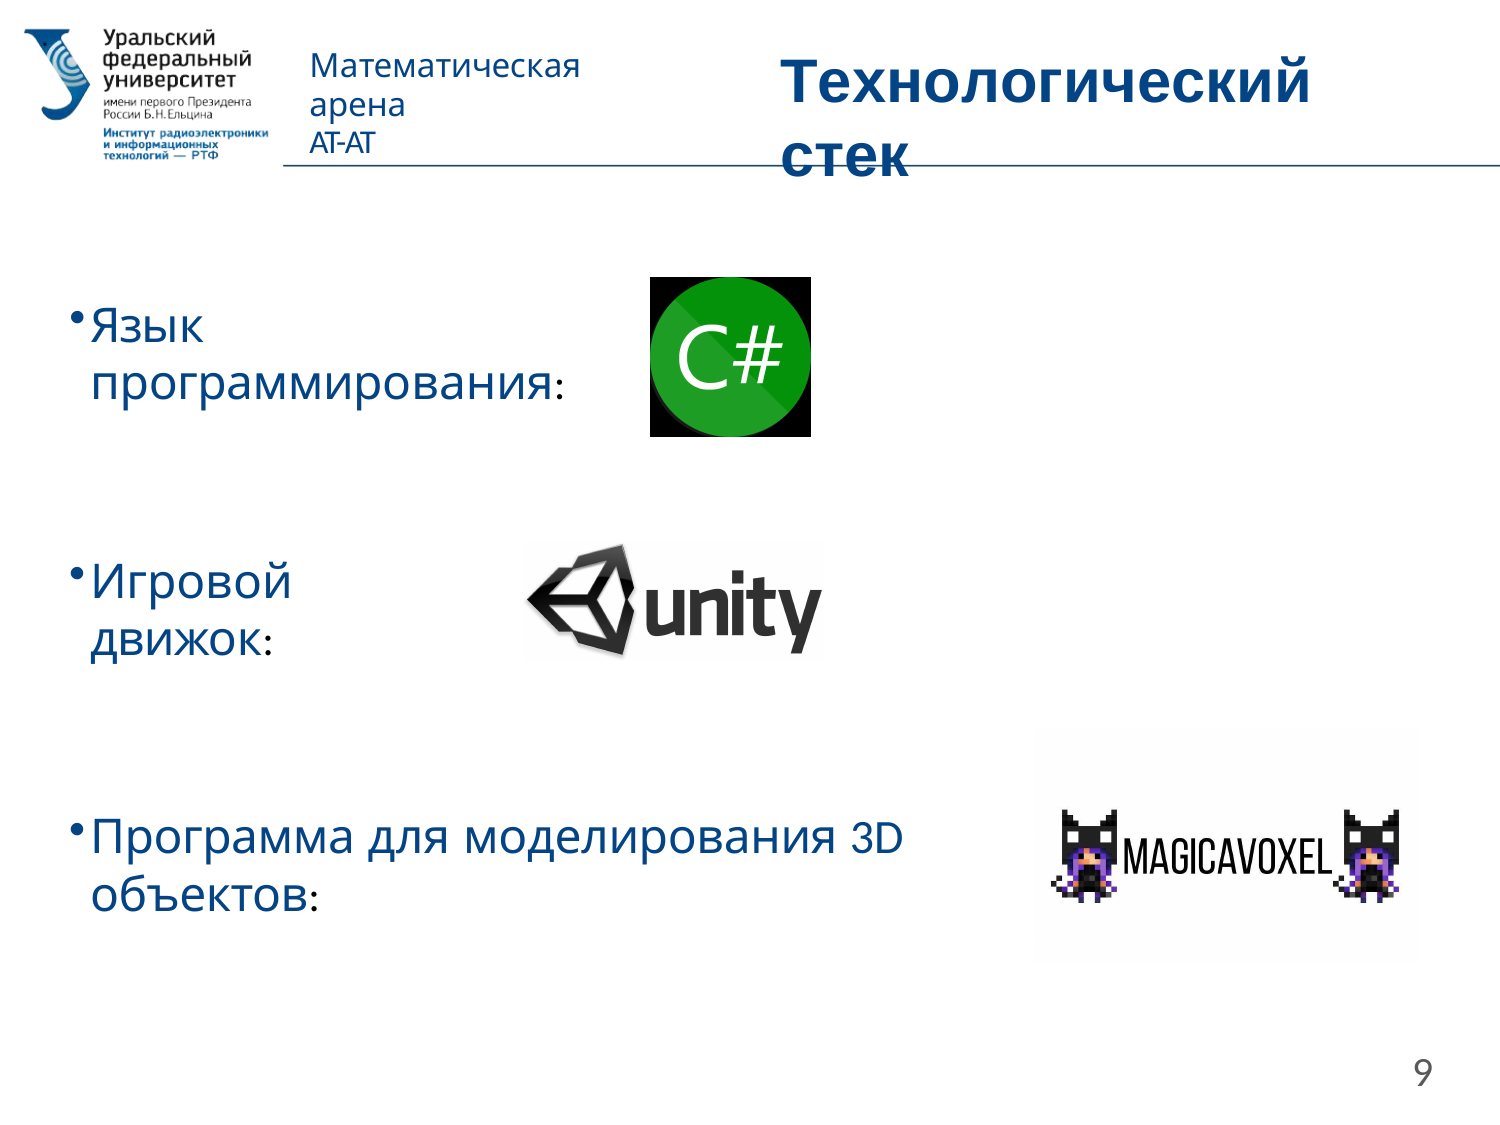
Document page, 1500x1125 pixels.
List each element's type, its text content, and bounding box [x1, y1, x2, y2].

picture [650, 277, 811, 438]
text_box Язык программирования: [67, 292, 645, 410]
text_box Игровой движок: [67, 548, 459, 666]
picture [15, 22, 1500, 173]
picture [1033, 727, 1419, 963]
text_box 2 [1405, 1053, 1440, 1095]
text_box Математическая арена AT-AT [307, 44, 670, 161]
picture [523, 542, 823, 661]
title Технологический стек [778, 38, 1454, 229]
text_box Программа для моделирования 3D объектов: [67, 804, 1028, 922]
